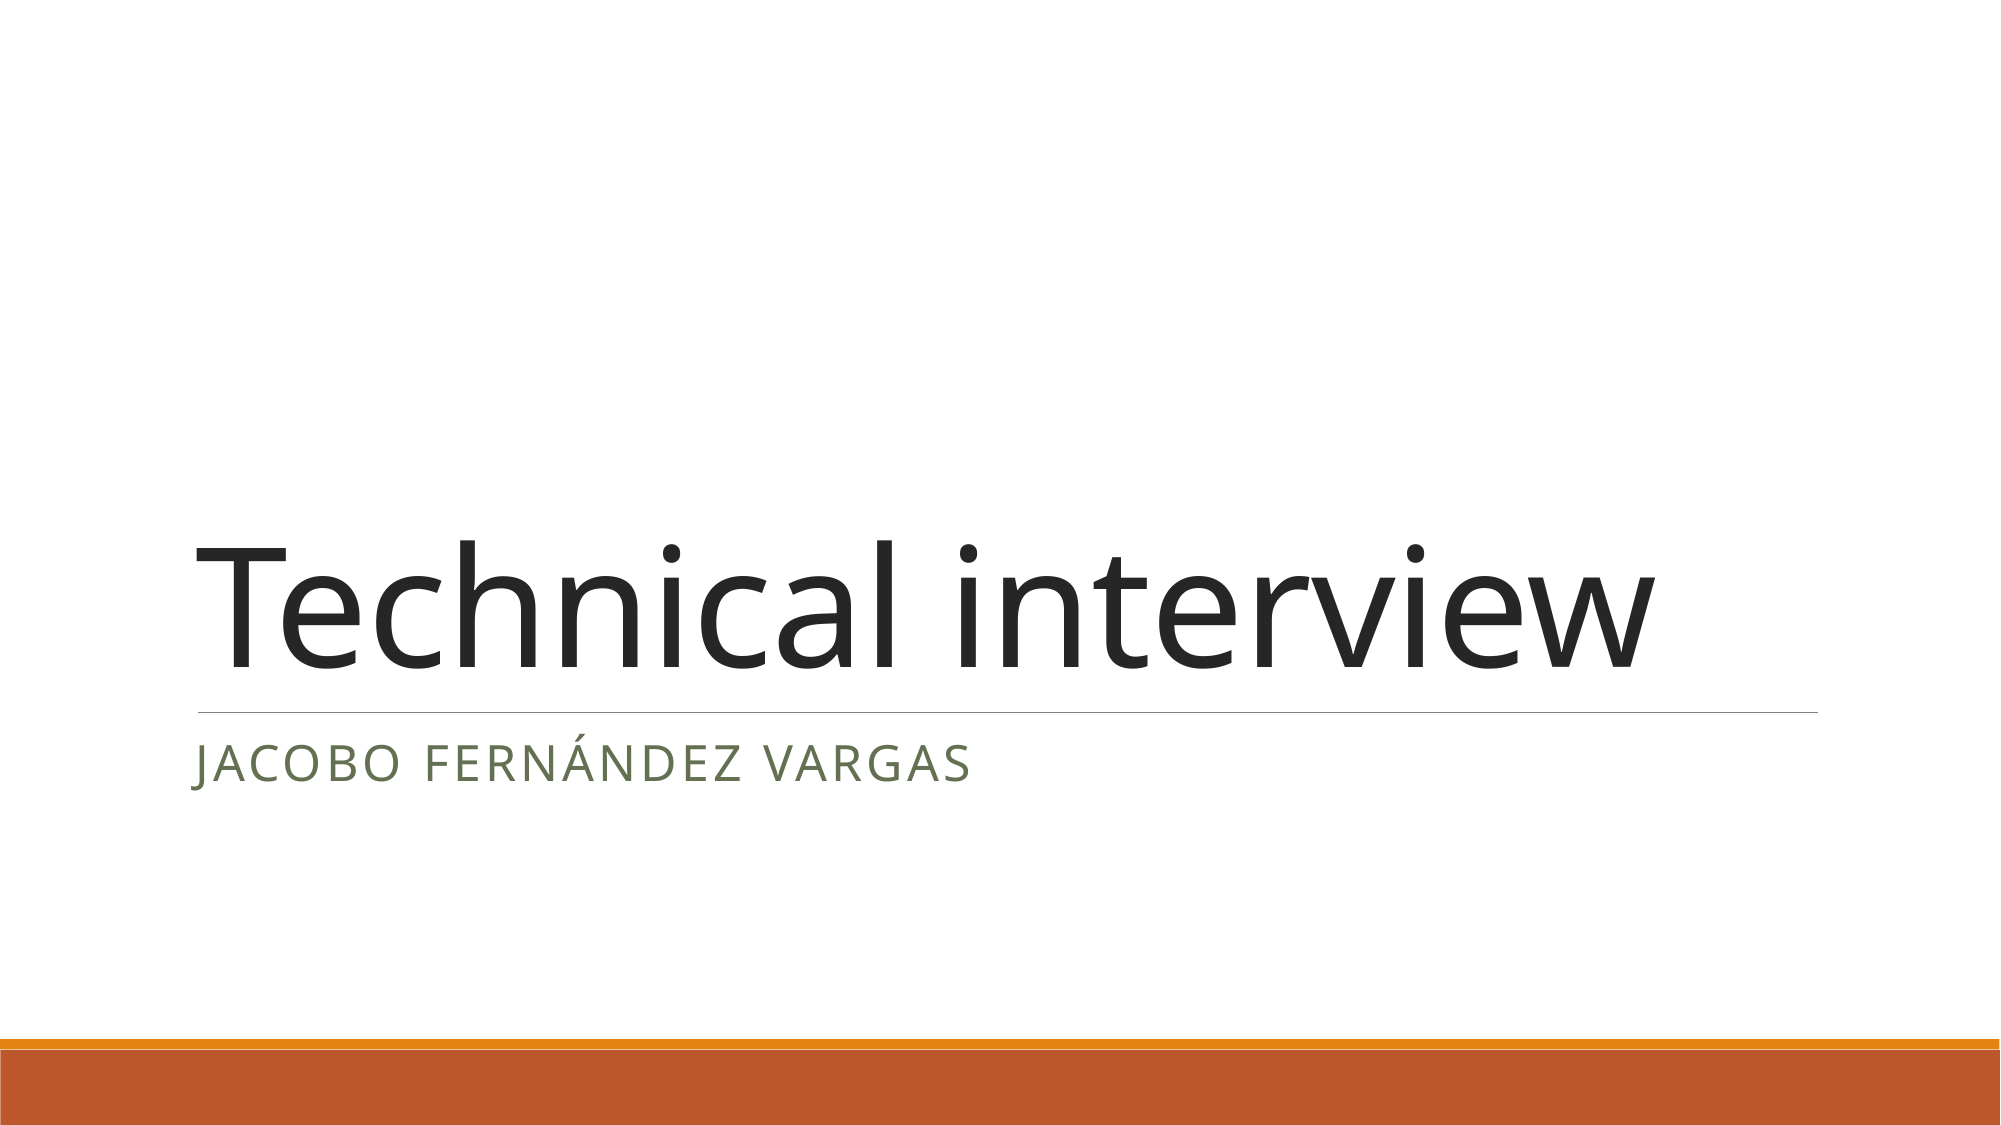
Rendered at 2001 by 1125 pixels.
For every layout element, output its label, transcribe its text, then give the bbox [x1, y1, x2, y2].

title Technical interview [180, 124, 1830, 710]
subtitle Jacobo Fernández Vargas [180, 730, 1831, 919]
